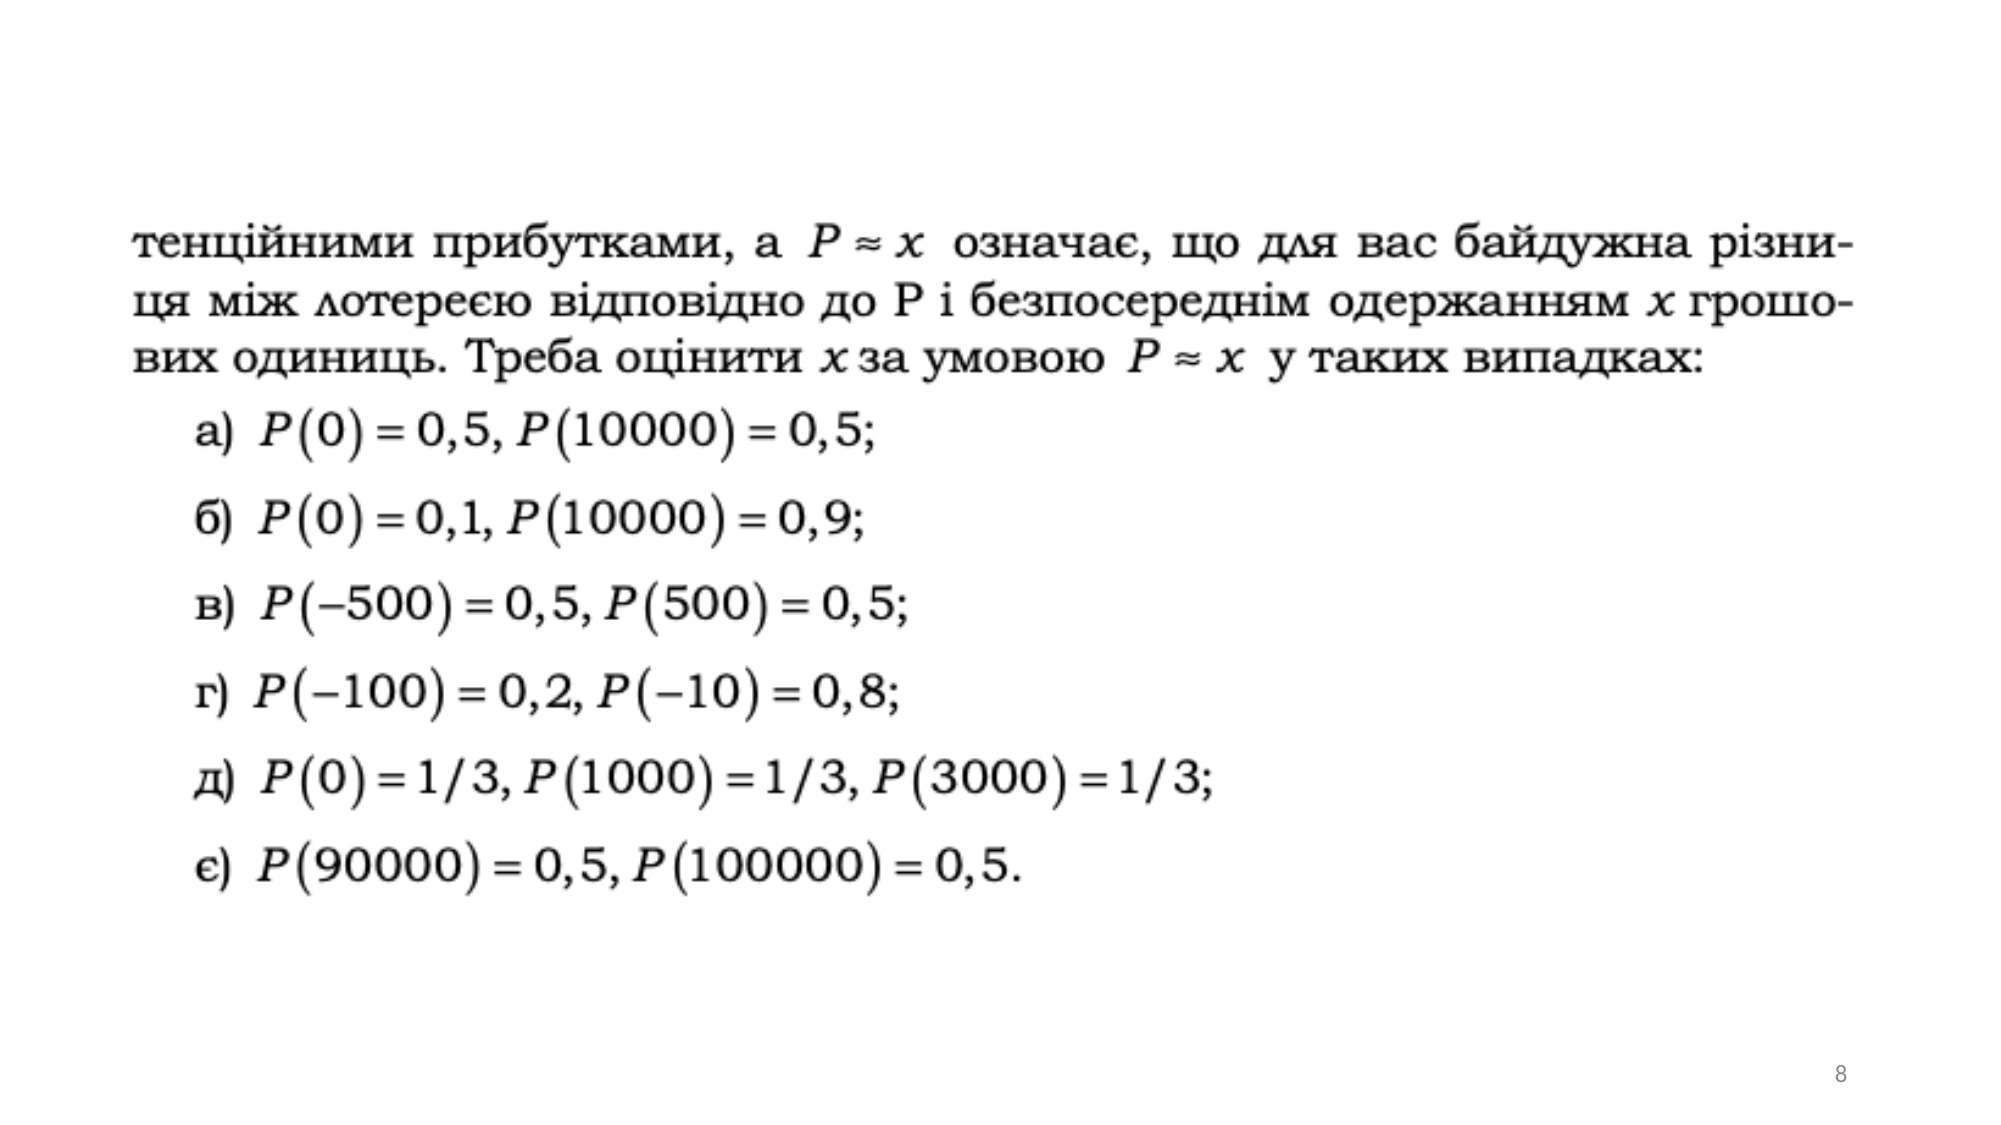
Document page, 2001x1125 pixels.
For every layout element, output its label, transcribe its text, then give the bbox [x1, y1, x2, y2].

picture [105, 204, 1895, 921]
slide_number 8 [1412, 1042, 1863, 1103]
